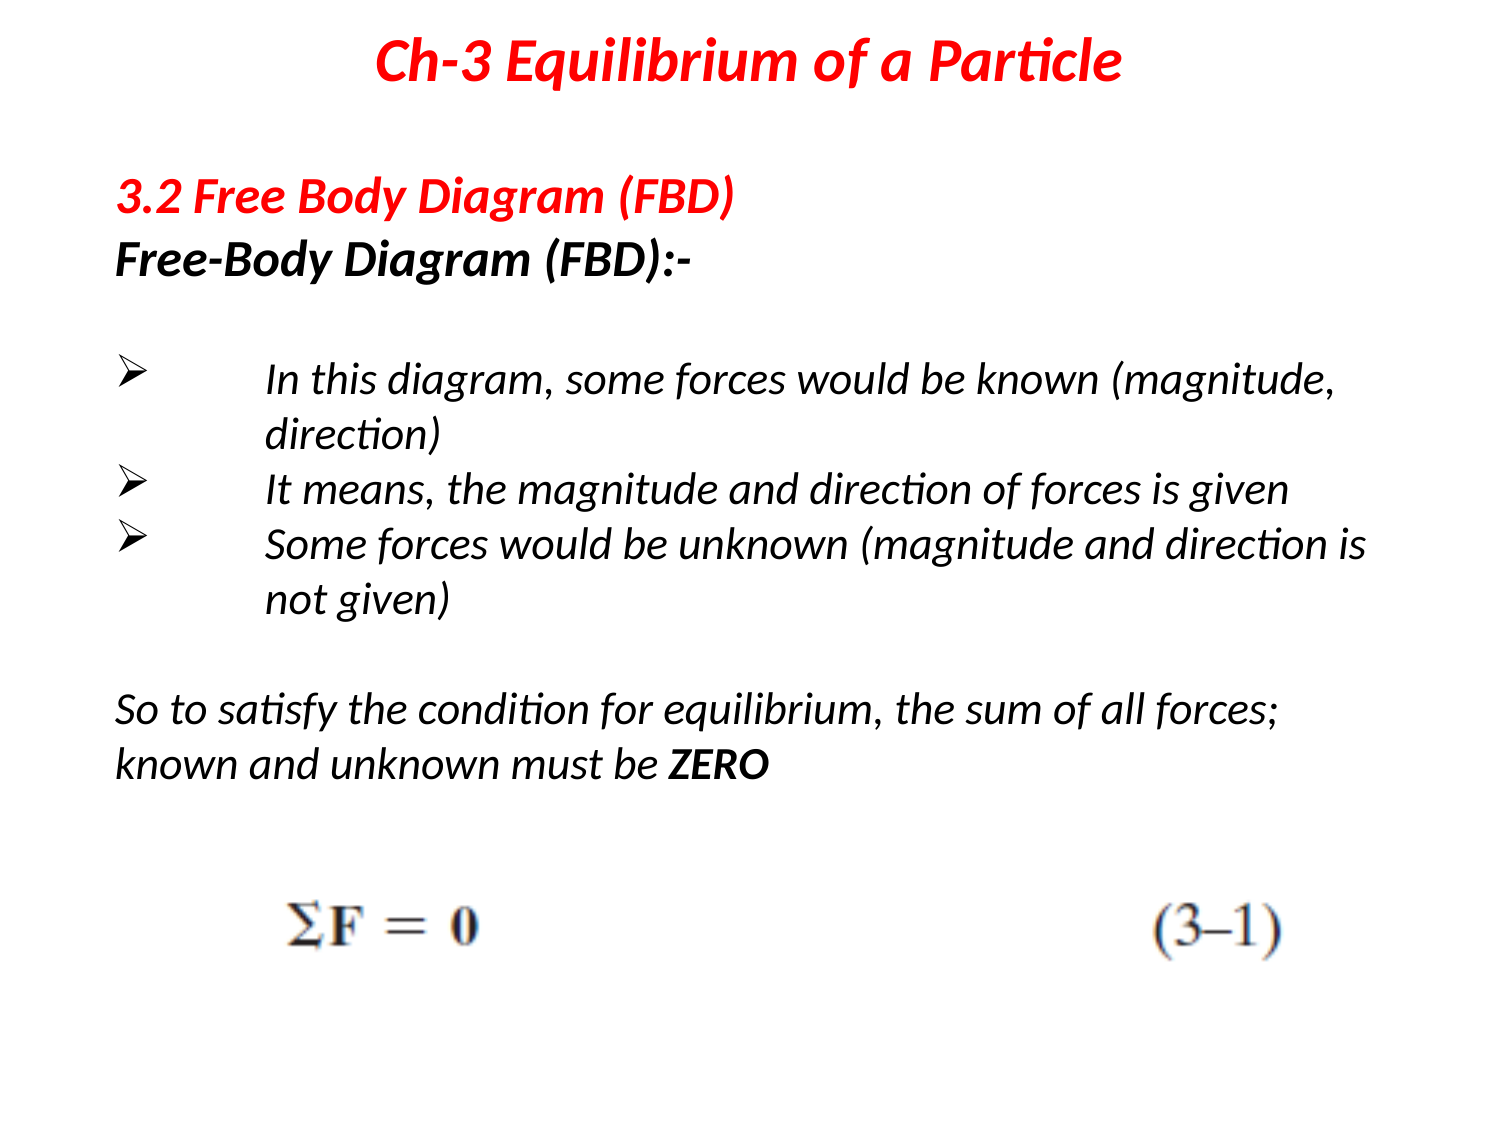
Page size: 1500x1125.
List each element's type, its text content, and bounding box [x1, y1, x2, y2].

picture [224, 824, 1332, 1013]
text_box 3.2 Free Body Diagram (FBD) Free-Body Diagram (FBD):- In this diagram, some forces would be known (magnitude, direction) It means, the magnitude and direction of forces is given Some forces would be unknown (magnitude and direction is not given) So to satisfy the condition for equilibrium, the sum of all forces; known and unknown must be ZERO [99, 162, 1388, 788]
text_box Ch-3 Equilibrium of a Particle [24, 5, 1475, 106]
